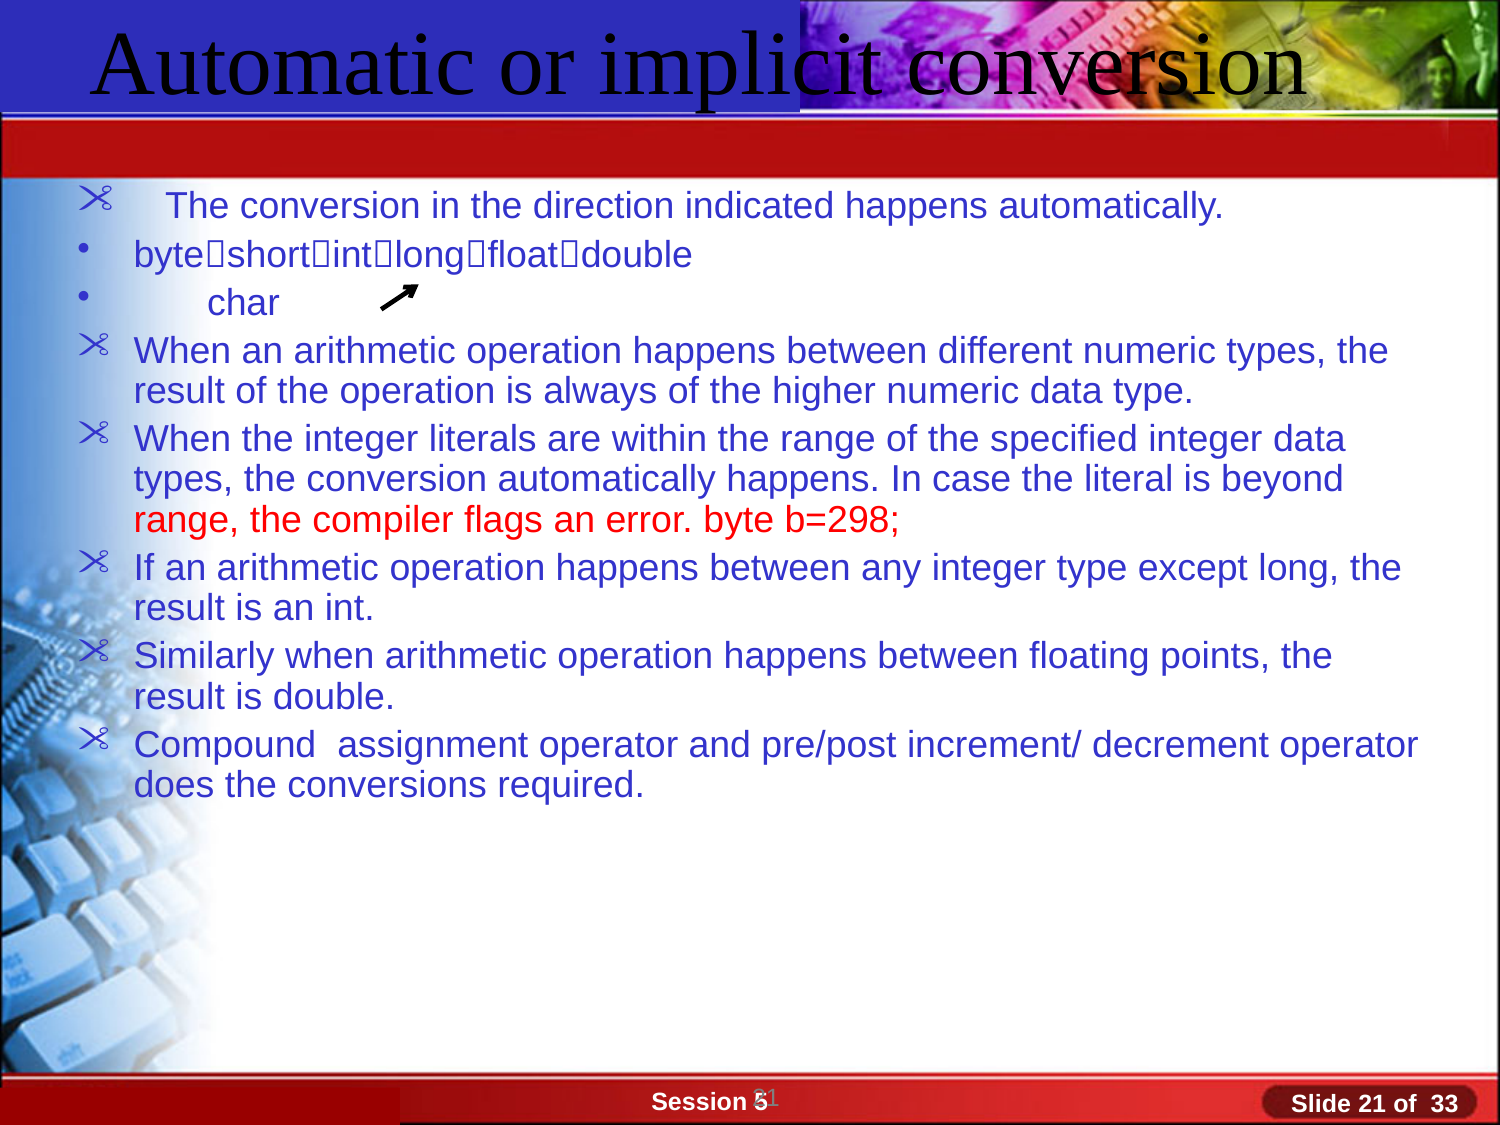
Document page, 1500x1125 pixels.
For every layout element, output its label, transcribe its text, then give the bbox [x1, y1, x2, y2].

text_box 21 [737, 1074, 875, 1125]
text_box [380, 284, 419, 310]
picture [0, 0, 1500, 1125]
text_box The conversion in the direction indicated happens automatically. byteshortintlongfloatdouble char When an arithmetic operation happens between different numeric types, the result of the operation is always of the higher numeric data type. When the integer literals are within the range of the specified integer data types, the conversion automatically happens. In case the literal is beyond range, the compiler flags an error. byte b=298; If an arithmetic operation happens between any integer type except long, the result is an int. Similarly when arithmetic operation happens between floating points, the result is double. Compound assignment operator and pre/post increment/ decrement operator does the conversions required. [62, 174, 1438, 1063]
title Automatic or implicit conversion [24, 0, 1375, 138]
